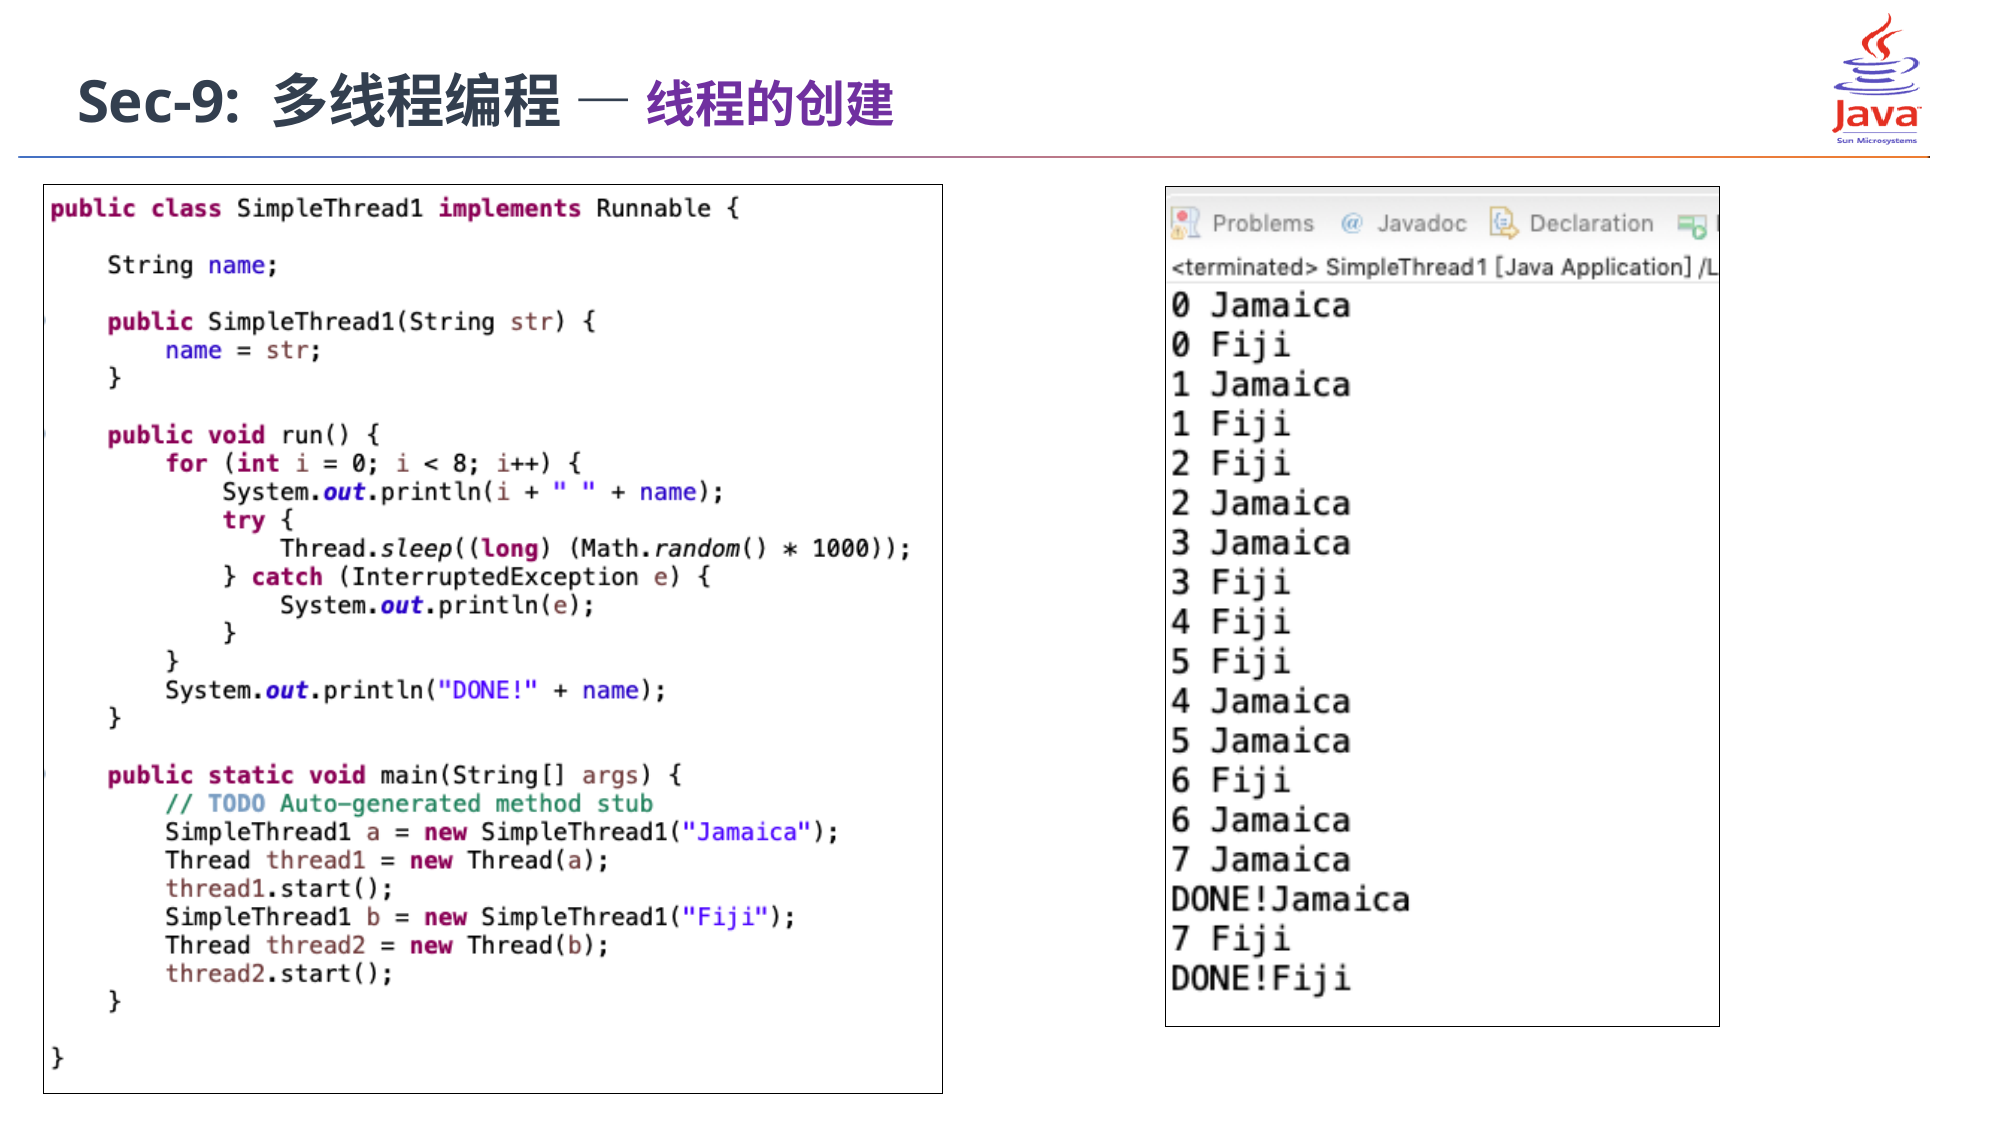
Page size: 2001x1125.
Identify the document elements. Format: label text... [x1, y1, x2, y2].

picture [43, 184, 943, 1094]
text_box Sec-9: 多线程编程 — 线程的创建 [75, 62, 1047, 135]
picture [1825, 9, 1930, 149]
picture [1165, 186, 1720, 1027]
